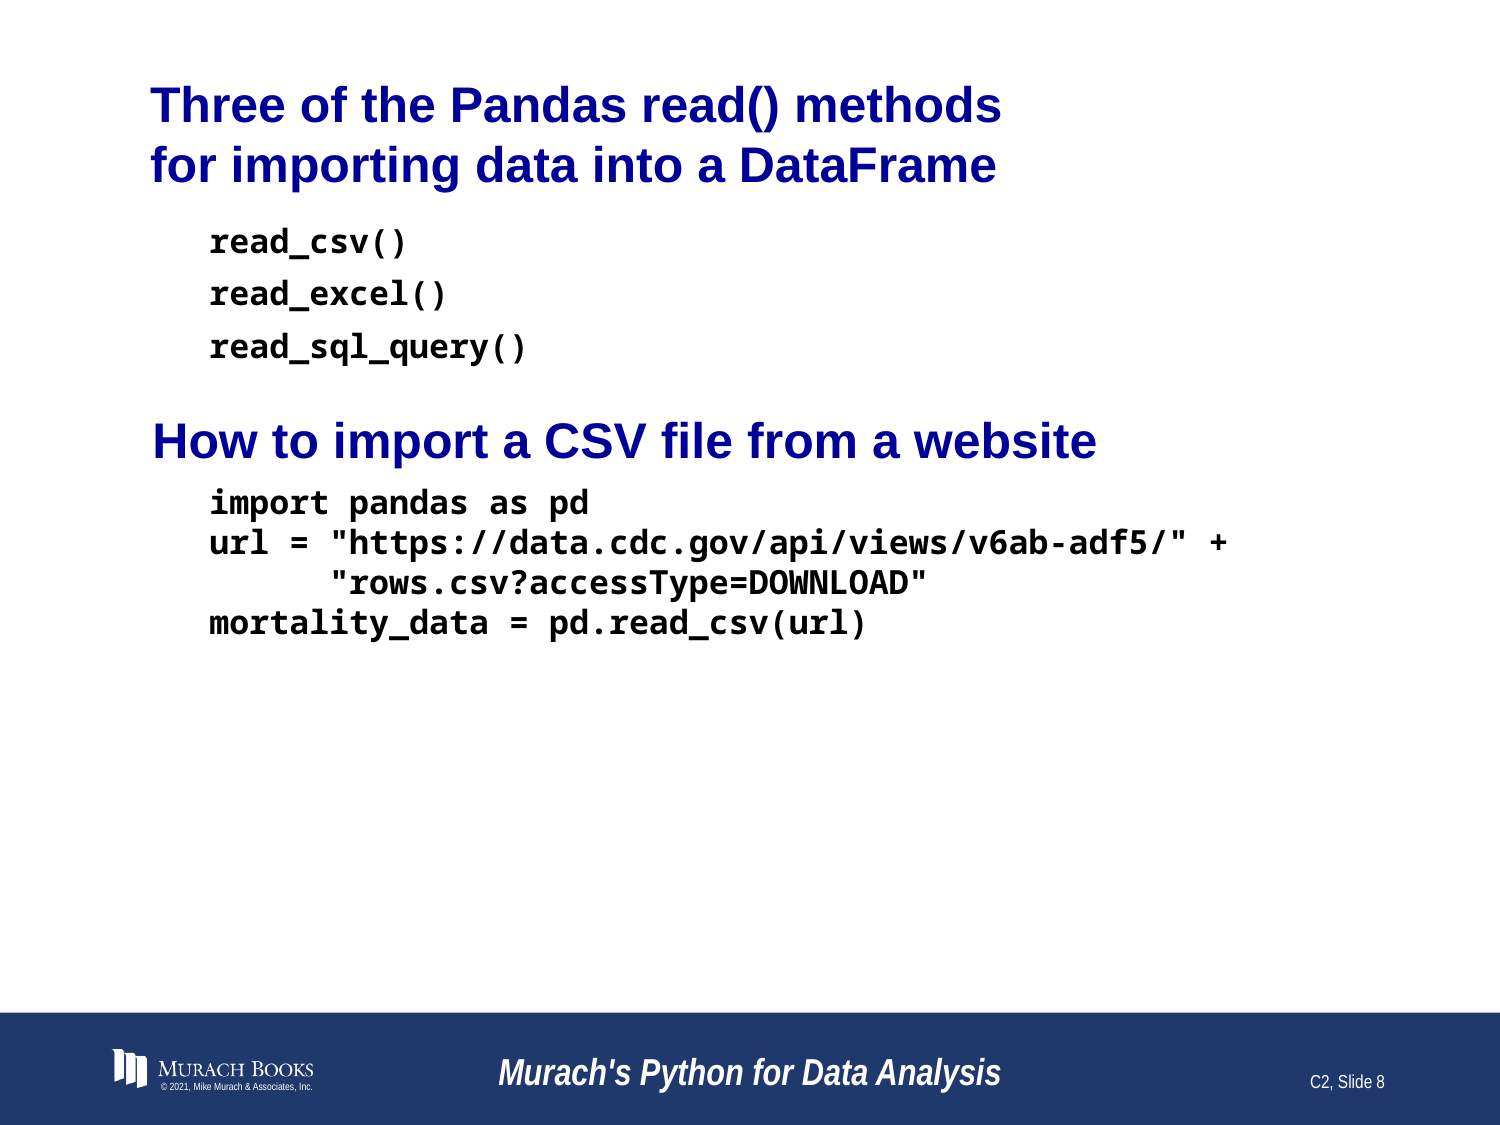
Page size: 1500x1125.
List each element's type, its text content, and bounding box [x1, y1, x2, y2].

title Three of the Pandas read() methods for importing data into a DataFrame [150, 72, 1350, 194]
footer © 2021, Mike Murach & Associates, Inc. [12, 1025, 463, 1100]
slide_number C2, Slide 8 [1087, 1025, 1400, 1100]
slide_number Murach's Python for Data Analysis [463, 1025, 1050, 1100]
list read_csv() read_excel() read_sql_query() How to import a CSV file from a website import pandas as pd url = "https://data.cdc.gov/api/views/v6ab-adf5/" + "rows.csv?accessType=DOWNLOAD" mortality_data = pd.read_csv(url) [137, 212, 1350, 975]
